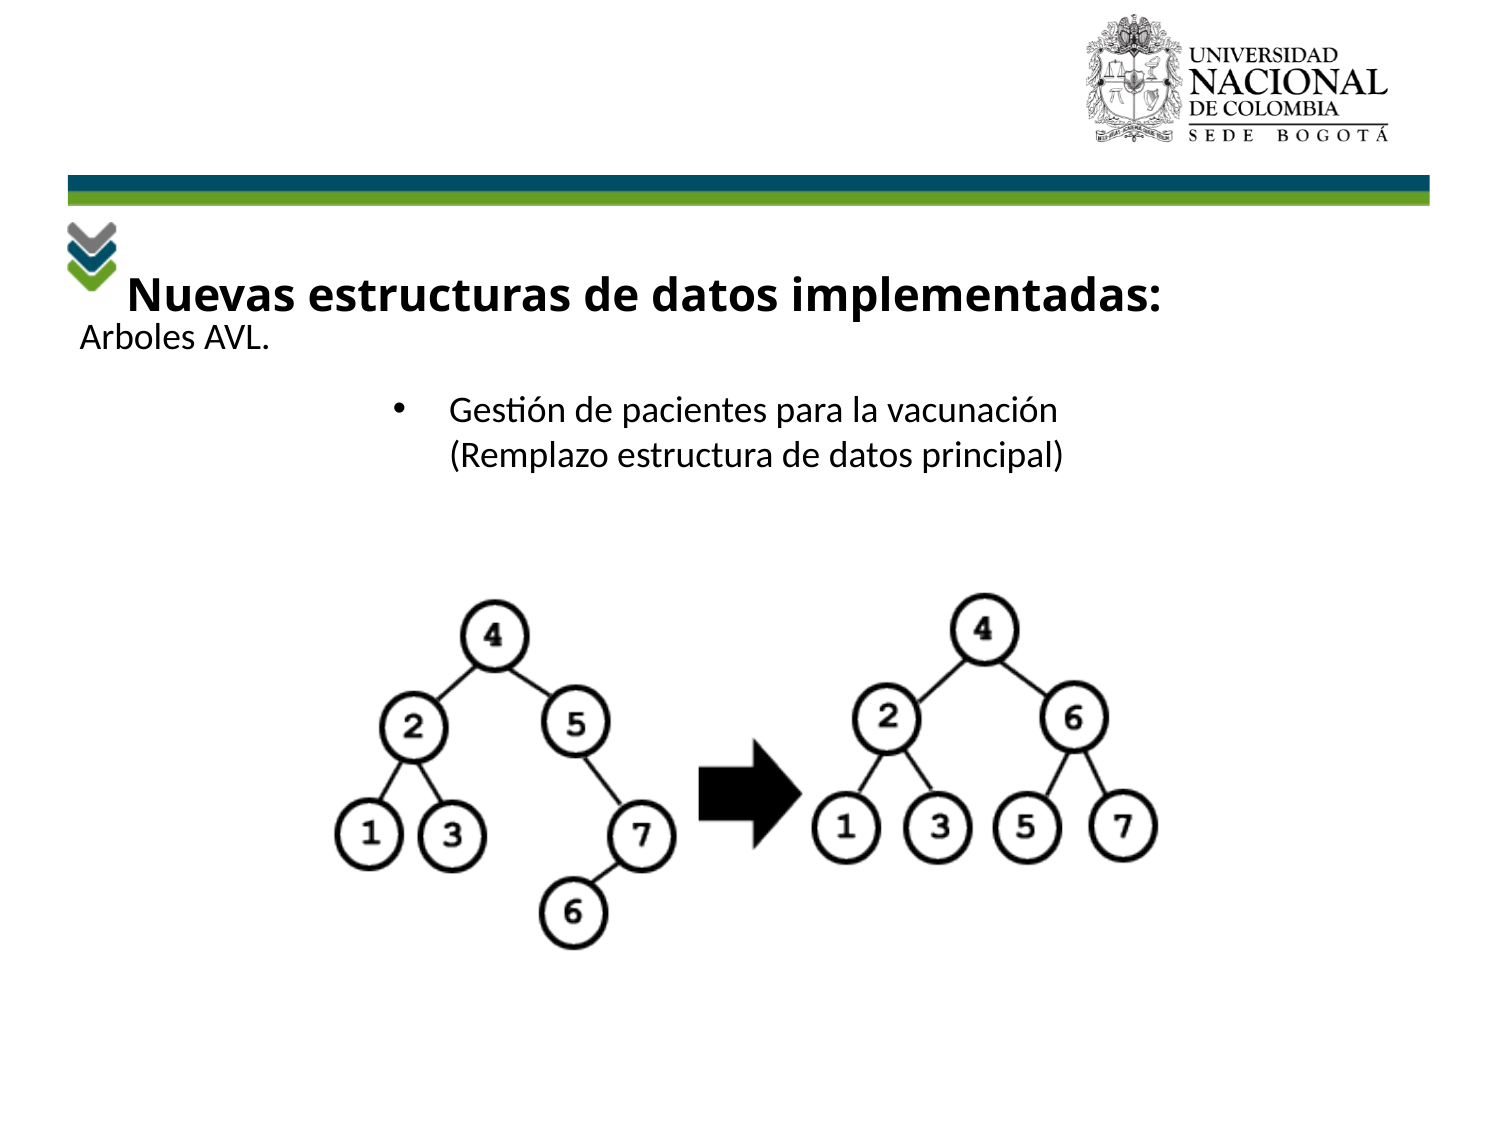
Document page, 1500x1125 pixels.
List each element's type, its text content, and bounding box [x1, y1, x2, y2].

text_box Arboles AVL. [64, 304, 815, 365]
picture [67, 191, 1430, 212]
picture [1080, 8, 1394, 148]
list Gestión de pacientes para la vacunación (Remplazo estructura de datos principal) [377, 377, 1122, 491]
picture [324, 559, 1176, 985]
text_box Nuevas estructuras de datos implementadas: [111, 229, 1471, 357]
picture [66, 222, 118, 294]
